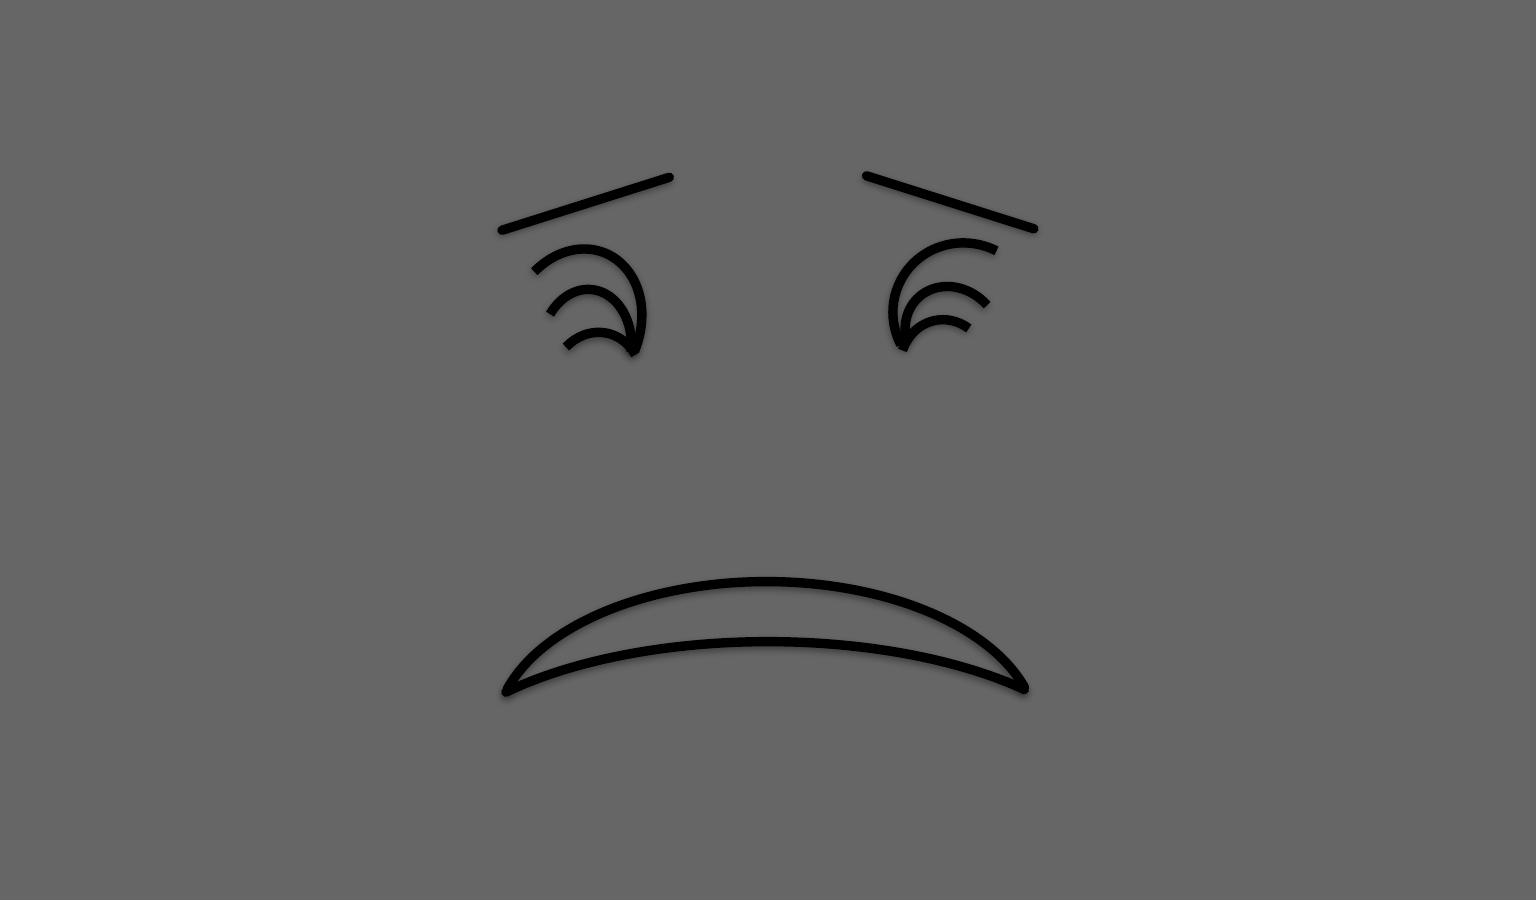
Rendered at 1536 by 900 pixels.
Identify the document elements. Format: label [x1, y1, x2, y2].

text_box [501, 175, 1035, 231]
text_box [416, 581, 1120, 900]
text_box [509, 242, 1038, 436]
